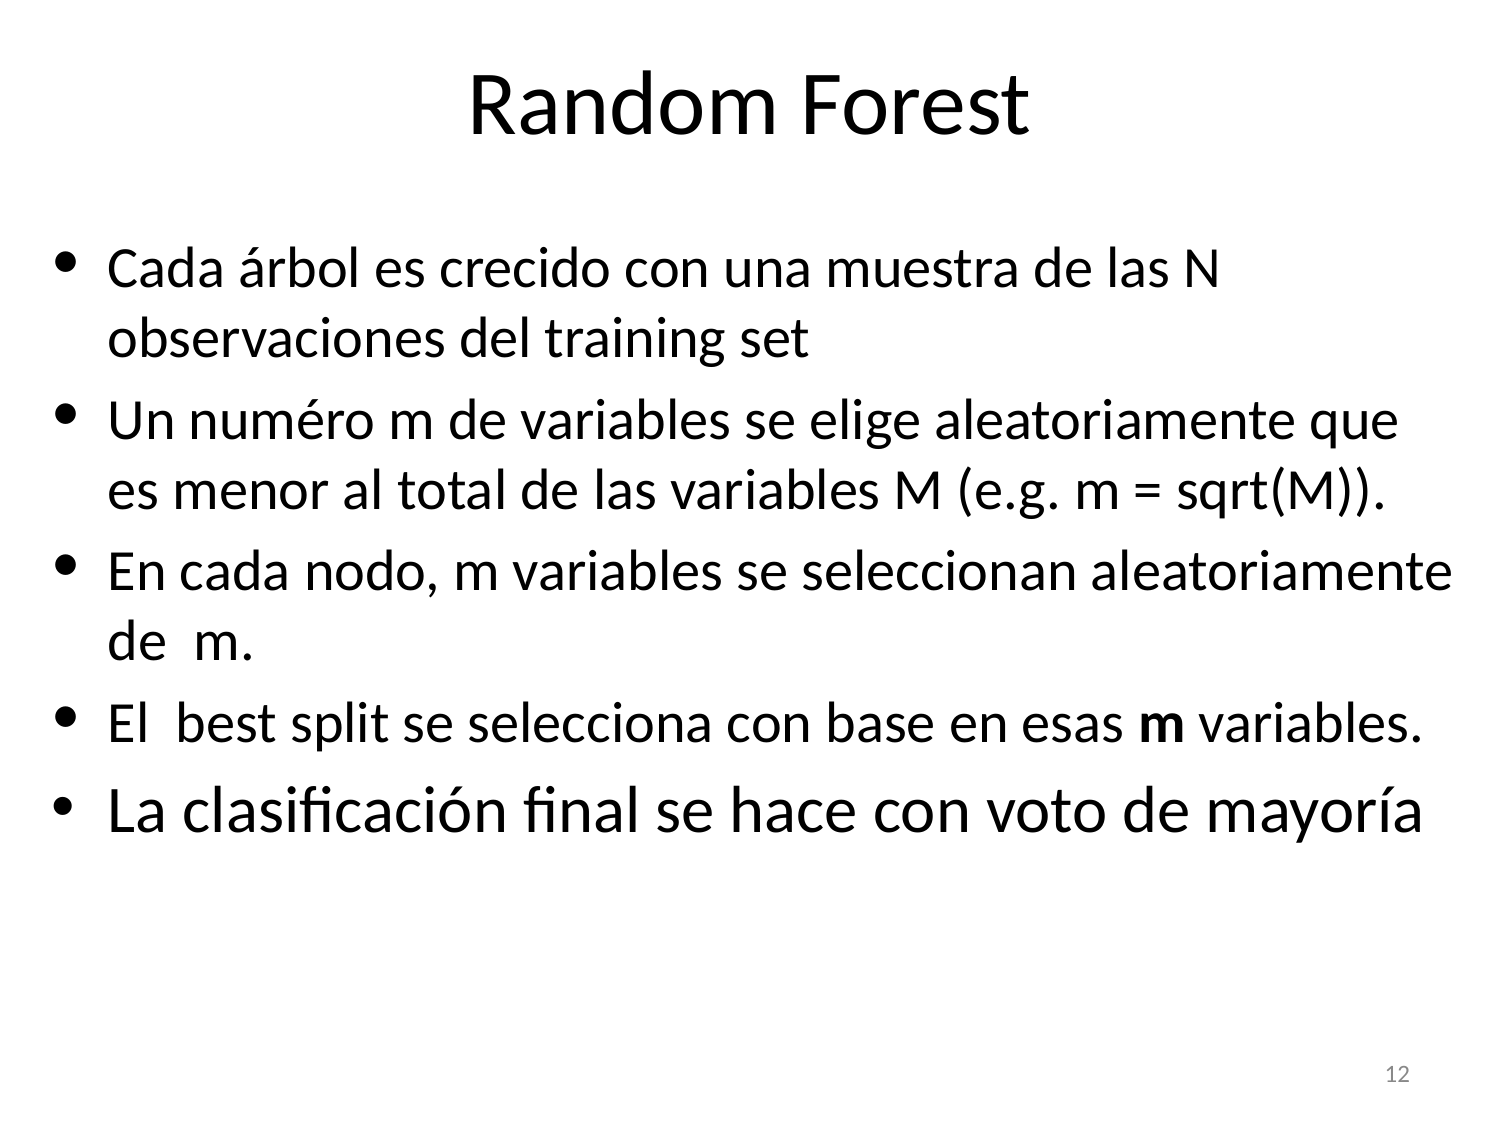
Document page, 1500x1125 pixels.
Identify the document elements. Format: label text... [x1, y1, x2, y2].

text_box ‹#› [1074, 1042, 1425, 1103]
title Random Forest [0, 3, 1500, 192]
list Cada árbol es crecido con una muestra de las N observaciones del training set Un numéro m de variables se elige aleatoriamente que es menor al total de las variables M (e.g. m = sqrt(M)). En cada nodo, m variables se seleccionan aleatoriamente de m. El best split se selecciona con base en esas m variables. La clasificación final se hace con voto de mayoría [36, 222, 1472, 1035]
